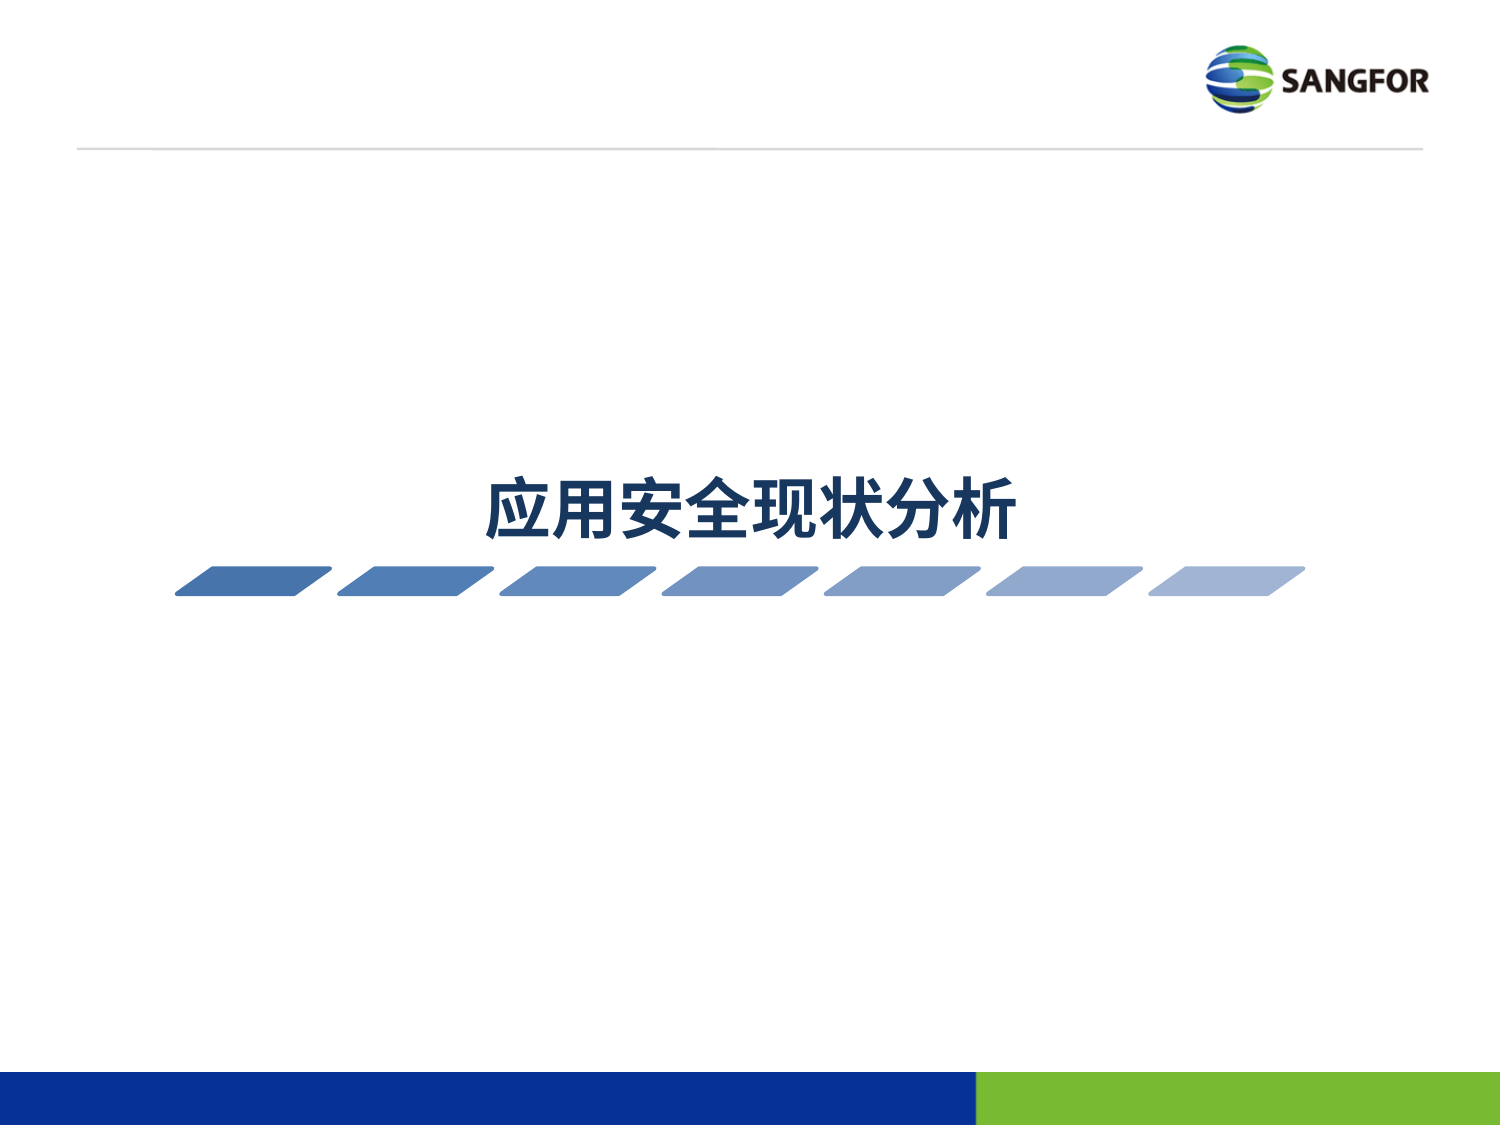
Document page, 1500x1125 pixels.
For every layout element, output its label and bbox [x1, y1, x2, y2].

picture [0, 1069, 1500, 1125]
picture [1198, 42, 1437, 119]
text_box [111, 428, 1392, 630]
